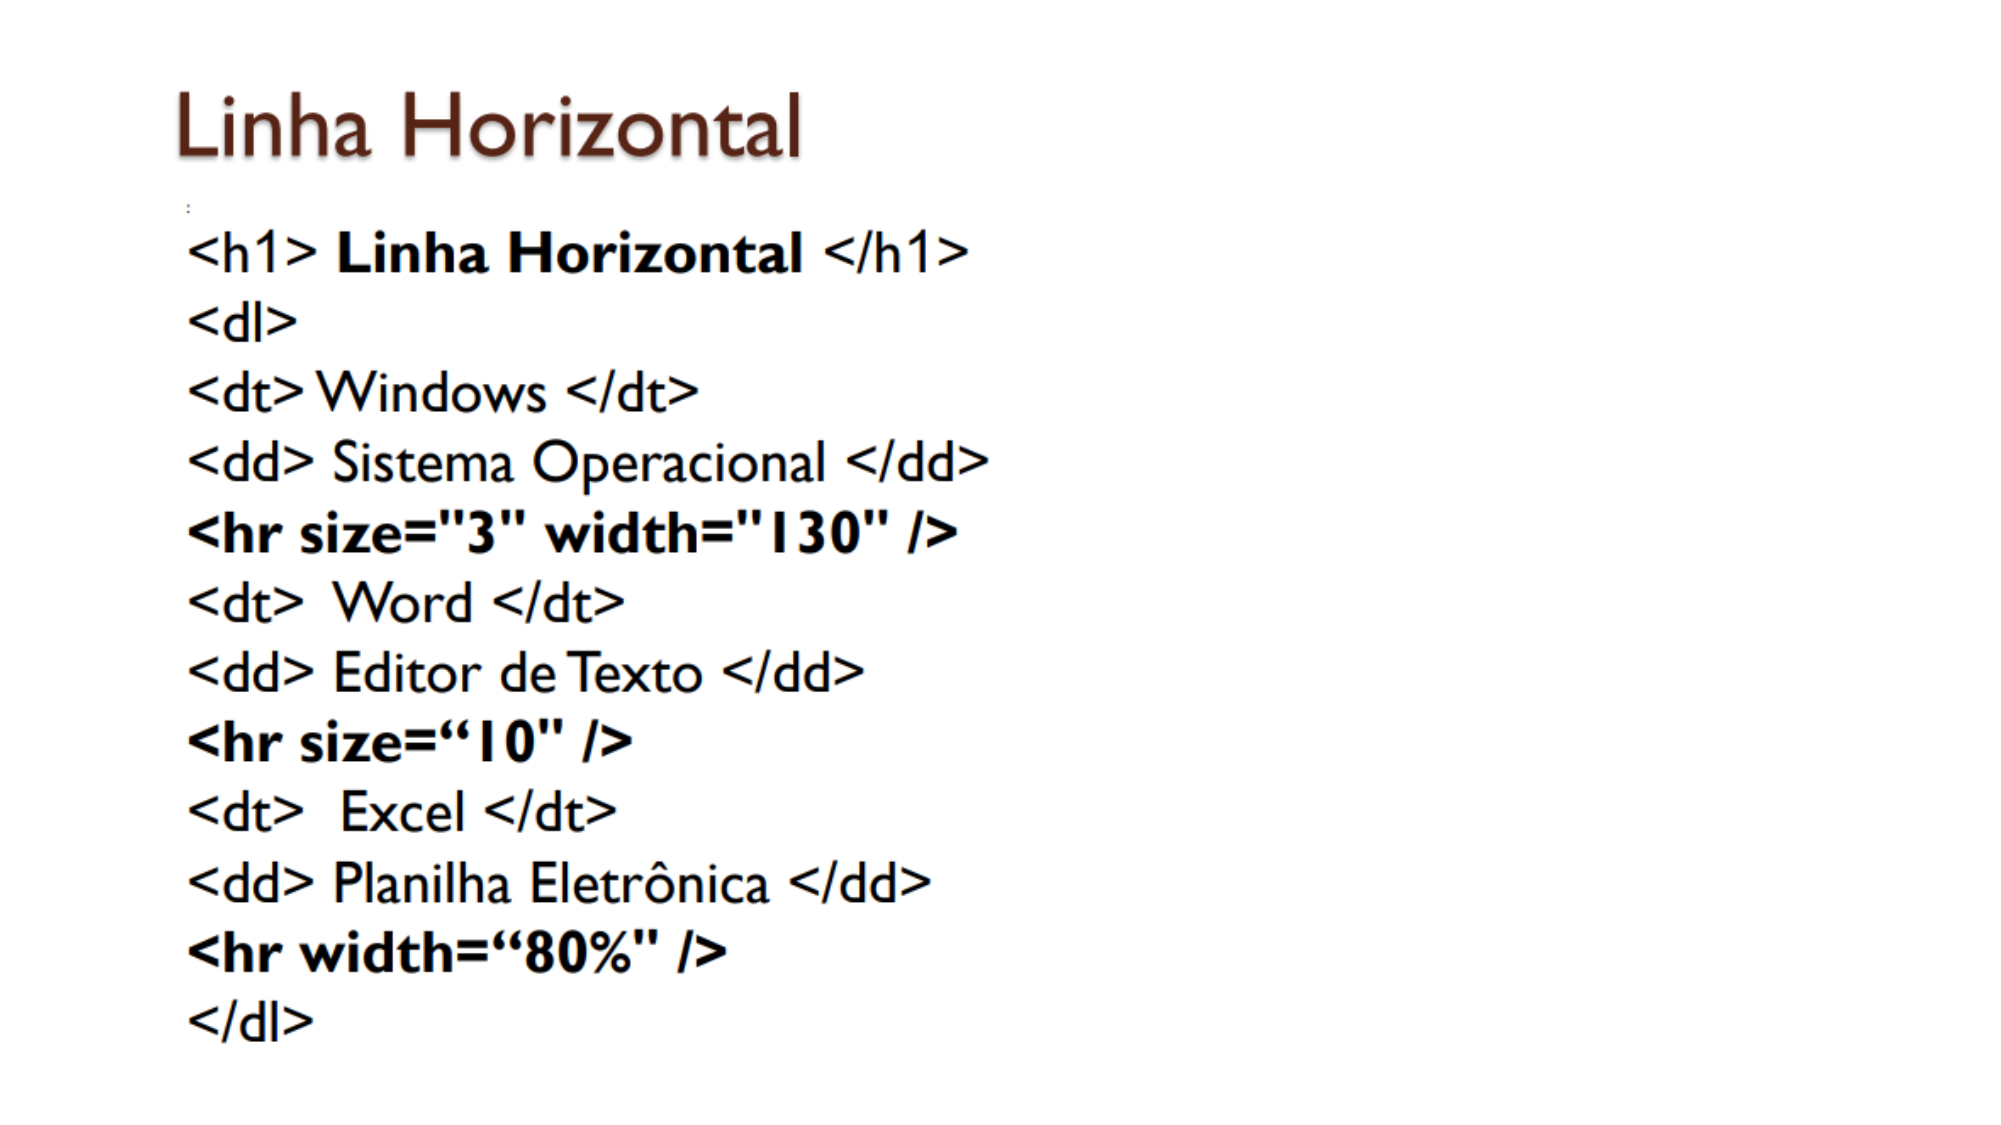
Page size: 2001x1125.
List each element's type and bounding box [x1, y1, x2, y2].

list [124, 28, 1189, 1064]
